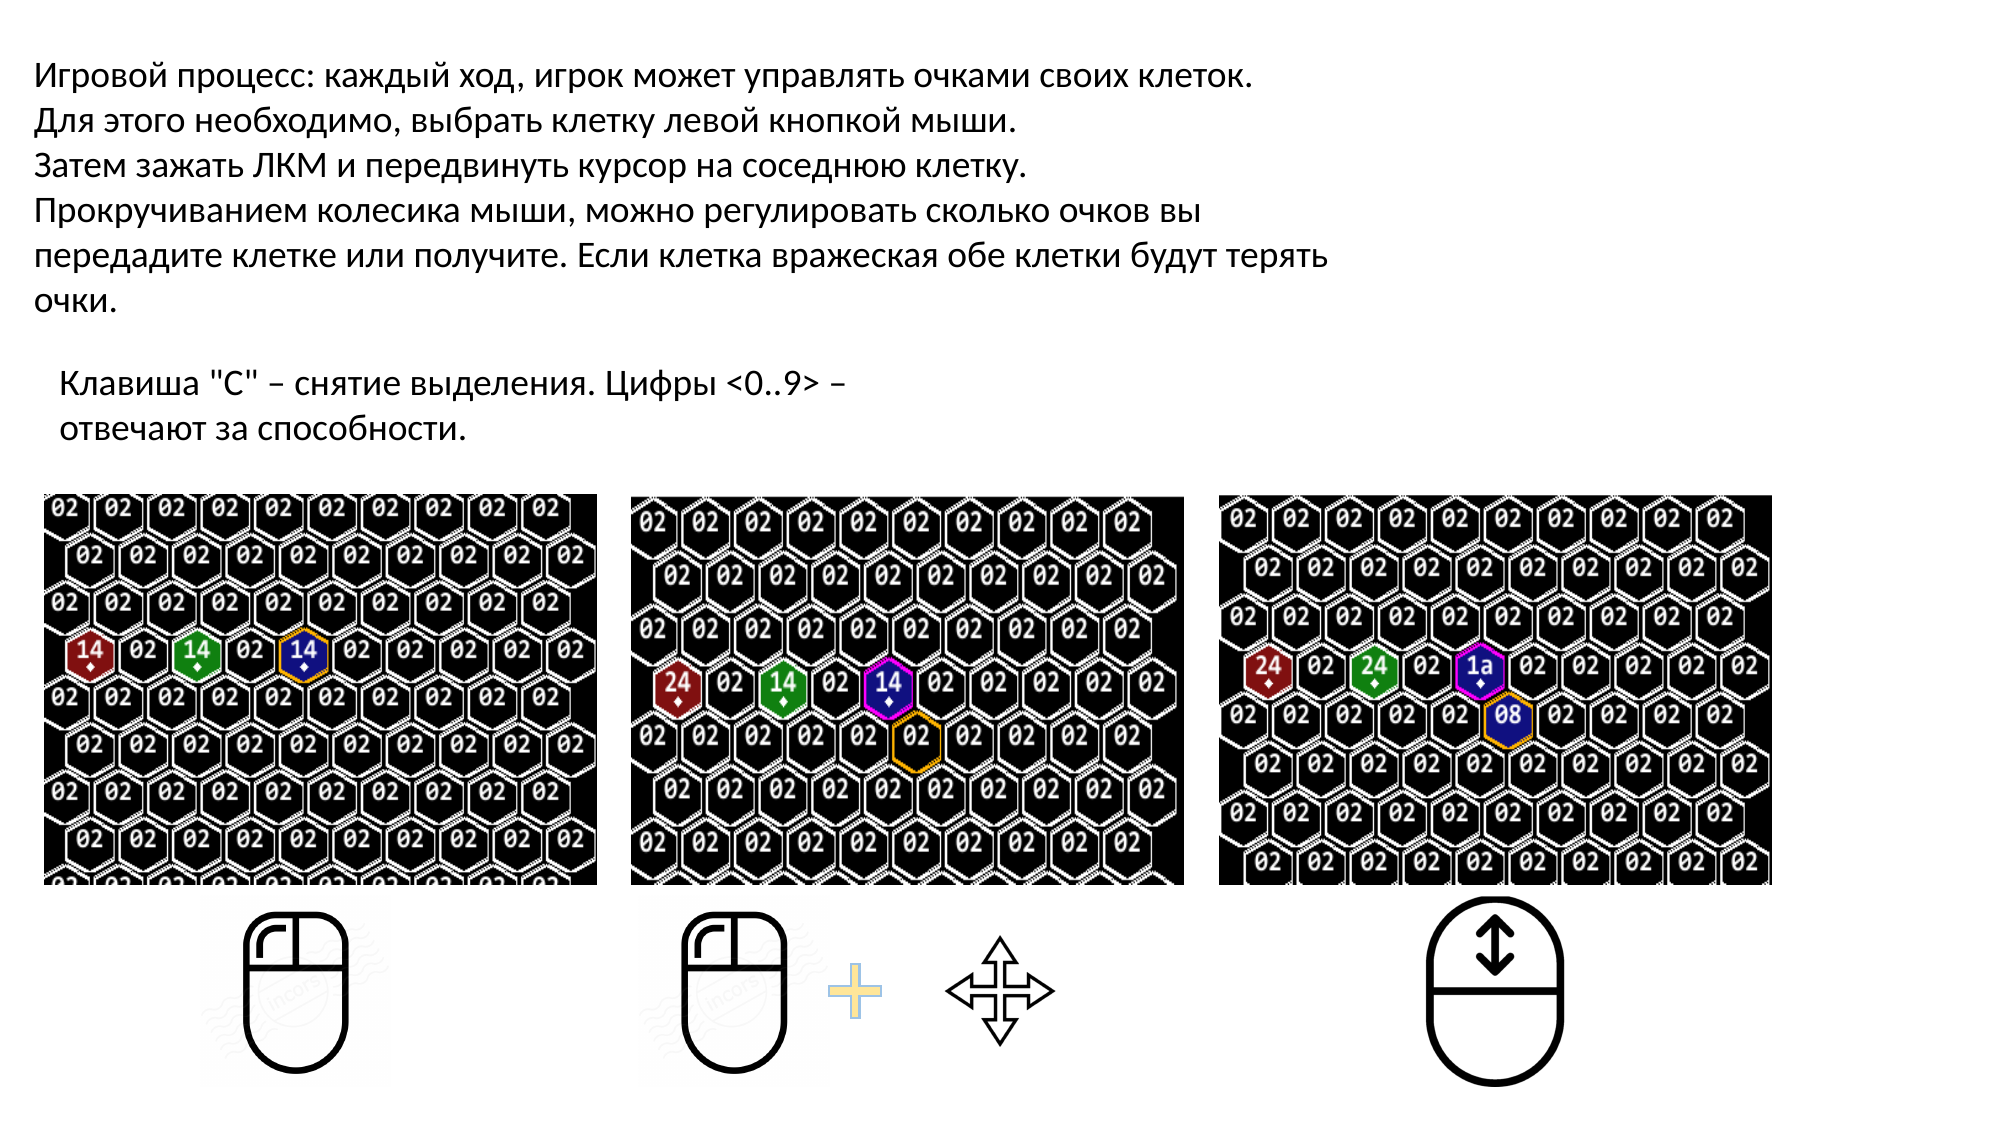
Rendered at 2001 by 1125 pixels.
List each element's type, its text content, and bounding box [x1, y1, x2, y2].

text_box [830, 963, 882, 1019]
text_box Игровой процесс: каждый ход, игрок может управлять очками своих клеток. Для этого необходимо, выбрать клетку левой кнопкой мыши. Затем зажать ЛКМ и передвинуть курсор на соседнюю клетку. Прокручиванием колесика мыши, можно регулировать сколько очков вы передадите клетке или получите. Если клетка вражеская обе клетки будут терять очки. [19, 42, 1350, 327]
picture [1399, 895, 1591, 1087]
picture [200, 895, 391, 1087]
picture [1219, 494, 1772, 886]
picture [638, 895, 830, 1087]
picture [631, 494, 1184, 886]
picture [911, 935, 1089, 1047]
picture [44, 494, 597, 886]
text_box Клавиша "C" – снятие выделения. Цифры <0..9> – отвечают за способности. [44, 350, 1006, 456]
